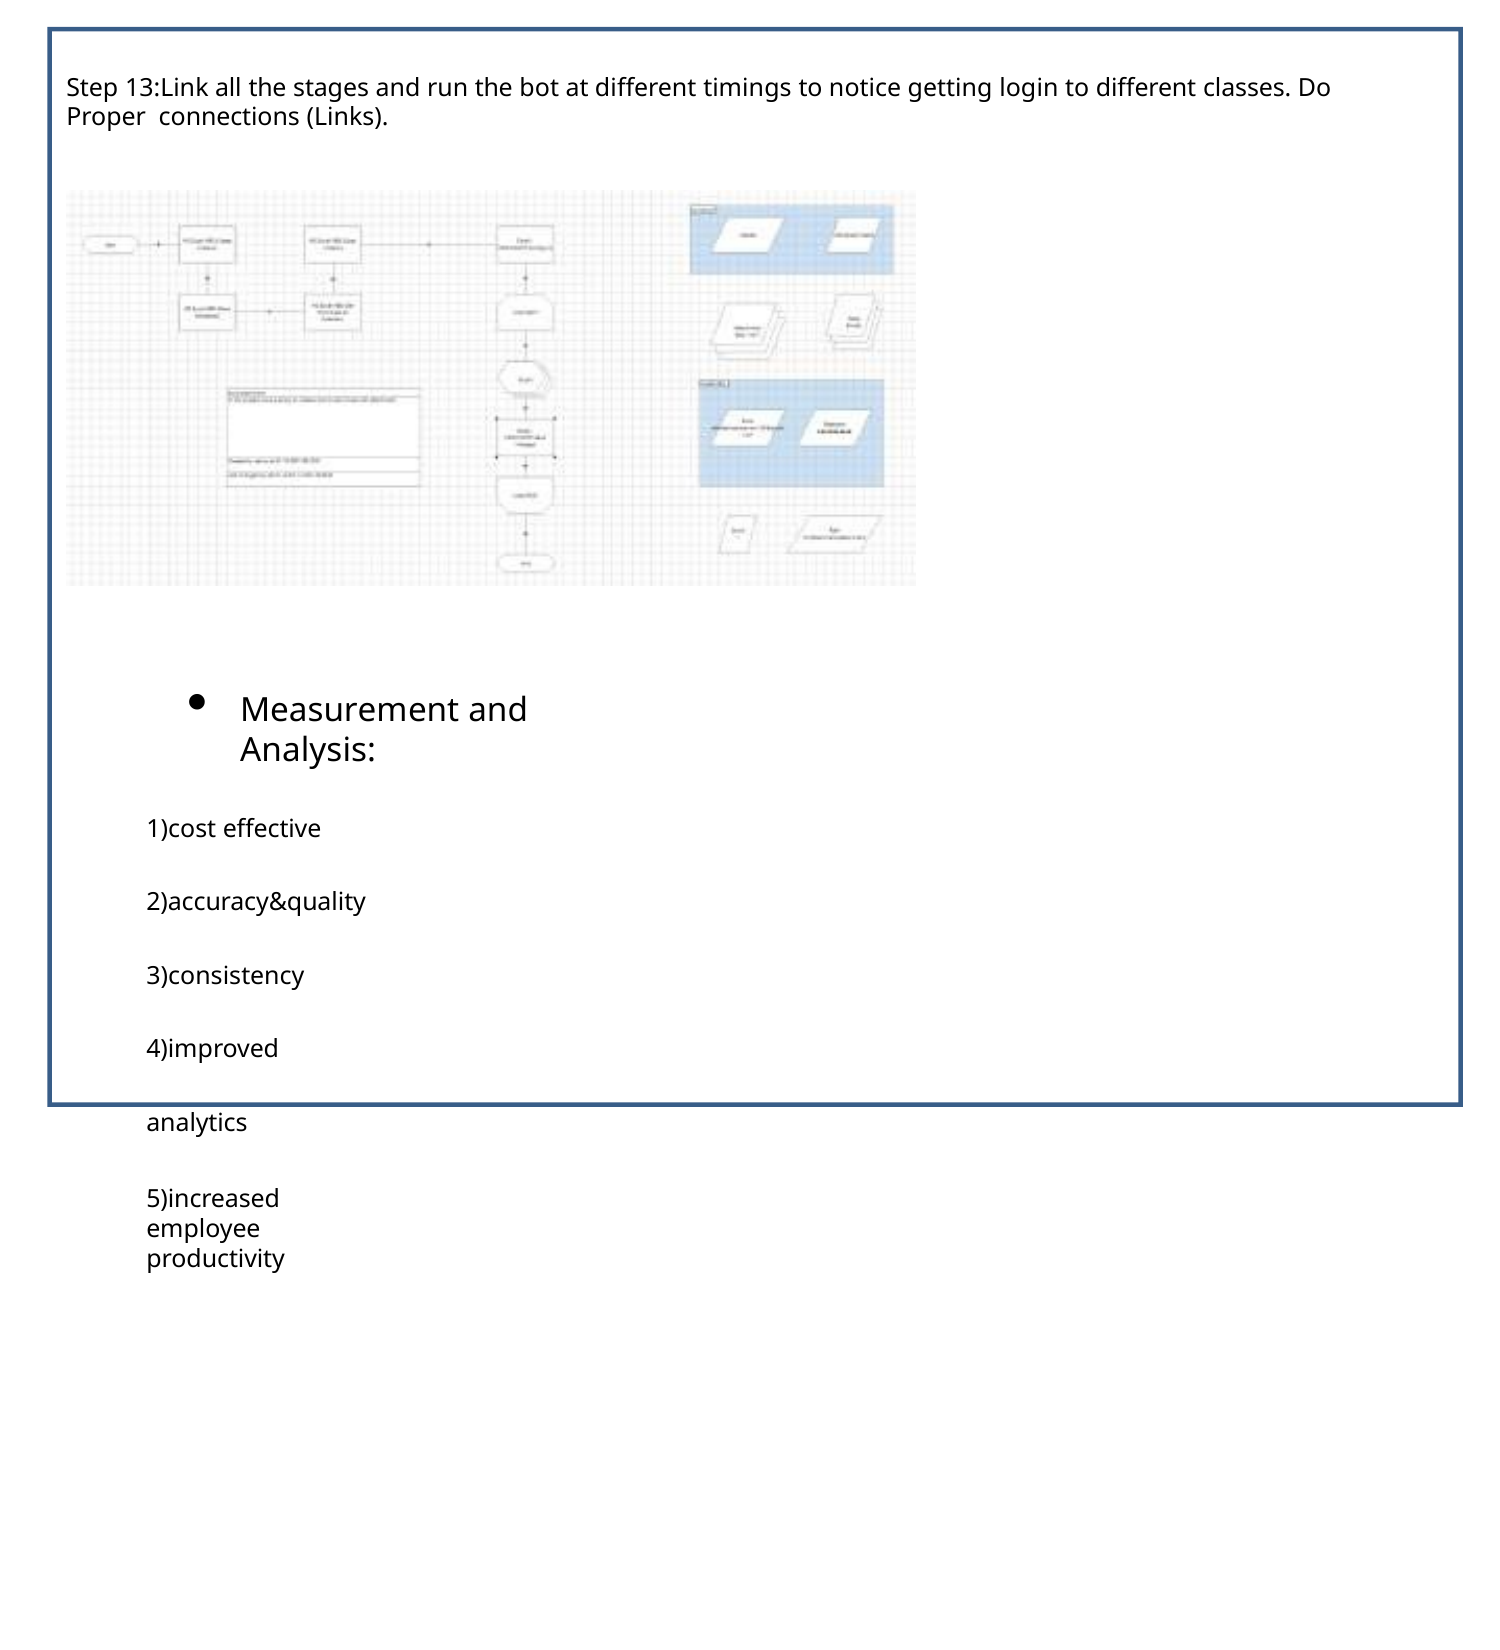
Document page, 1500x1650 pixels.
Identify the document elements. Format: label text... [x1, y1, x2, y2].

text_box Measurement and Analysis: 1)cost effective 2)accuracy&quality 3)consistency 4)improved analytics 5)increased employee productivity [144, 685, 652, 1102]
text_box Measurement and Analysis: 1)cost effective 2)accuracy&quality 3)consistency 4)improved analytics 5)increased employee productivity [144, 1107, 652, 1273]
text_box Step 13:Link all the stages and run the bot at different timings to notice getting login to different classes. Do Proper connections (Links). [64, 68, 1342, 131]
text_box [47, 26, 1463, 1107]
picture [66, 190, 916, 586]
